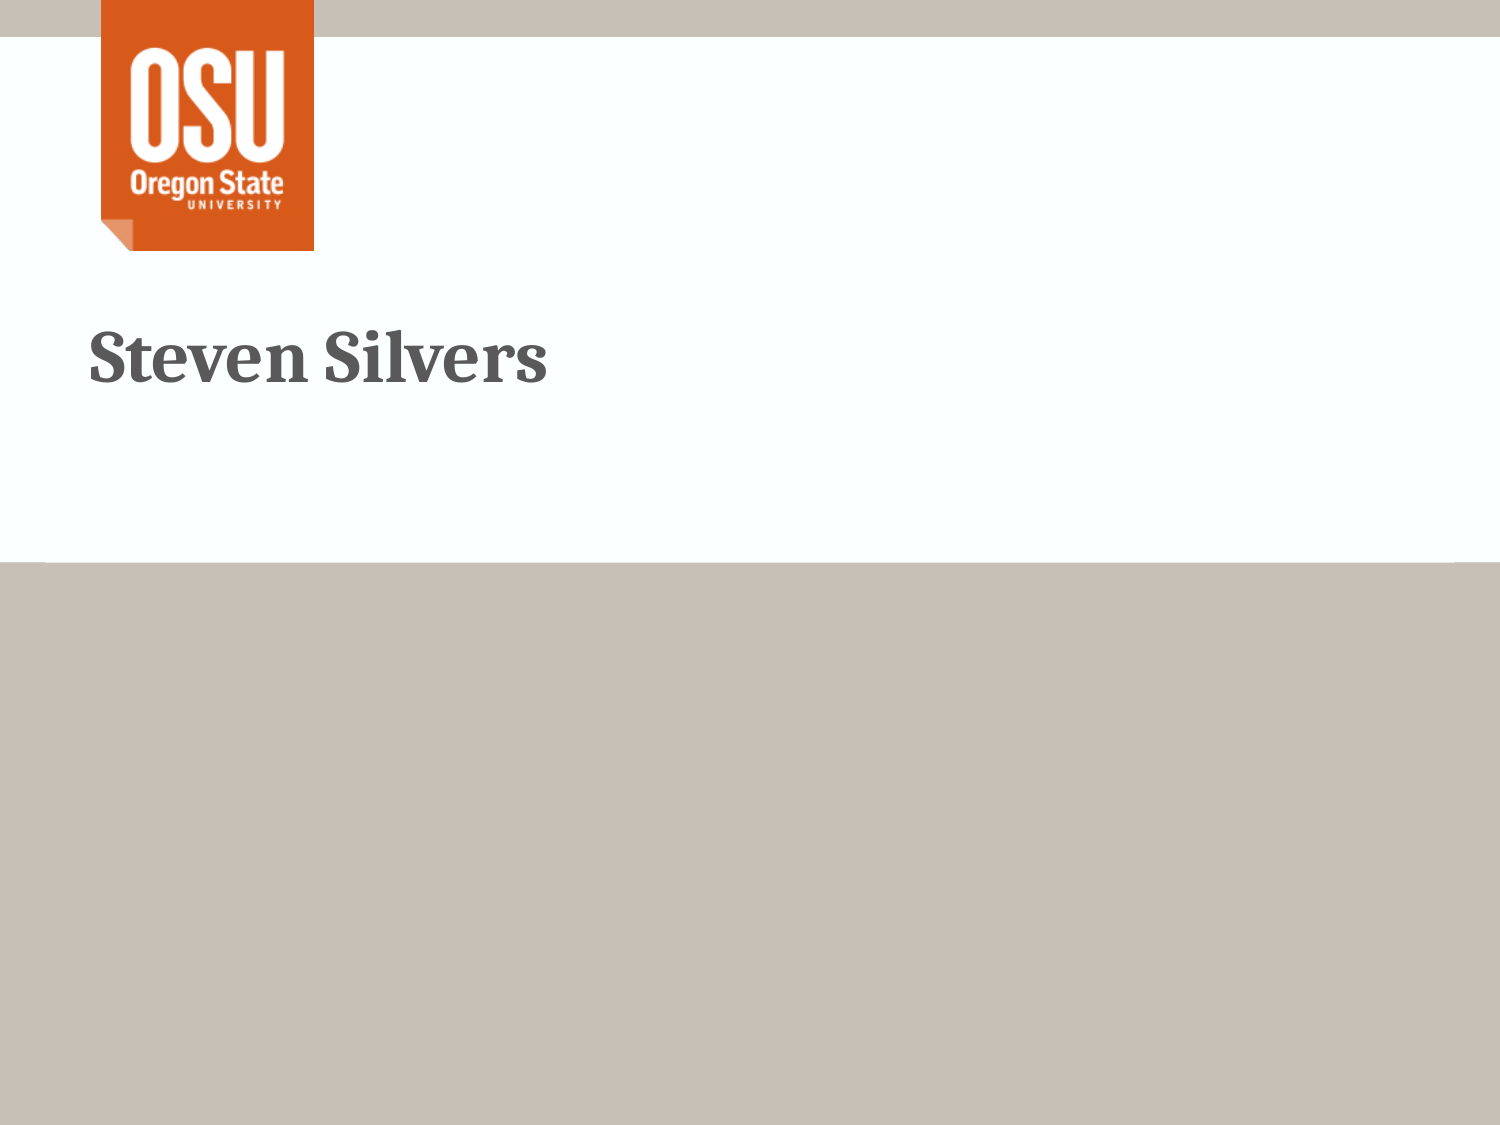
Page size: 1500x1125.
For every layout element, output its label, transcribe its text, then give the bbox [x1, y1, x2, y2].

title Steven Silvers [75, 299, 1425, 525]
